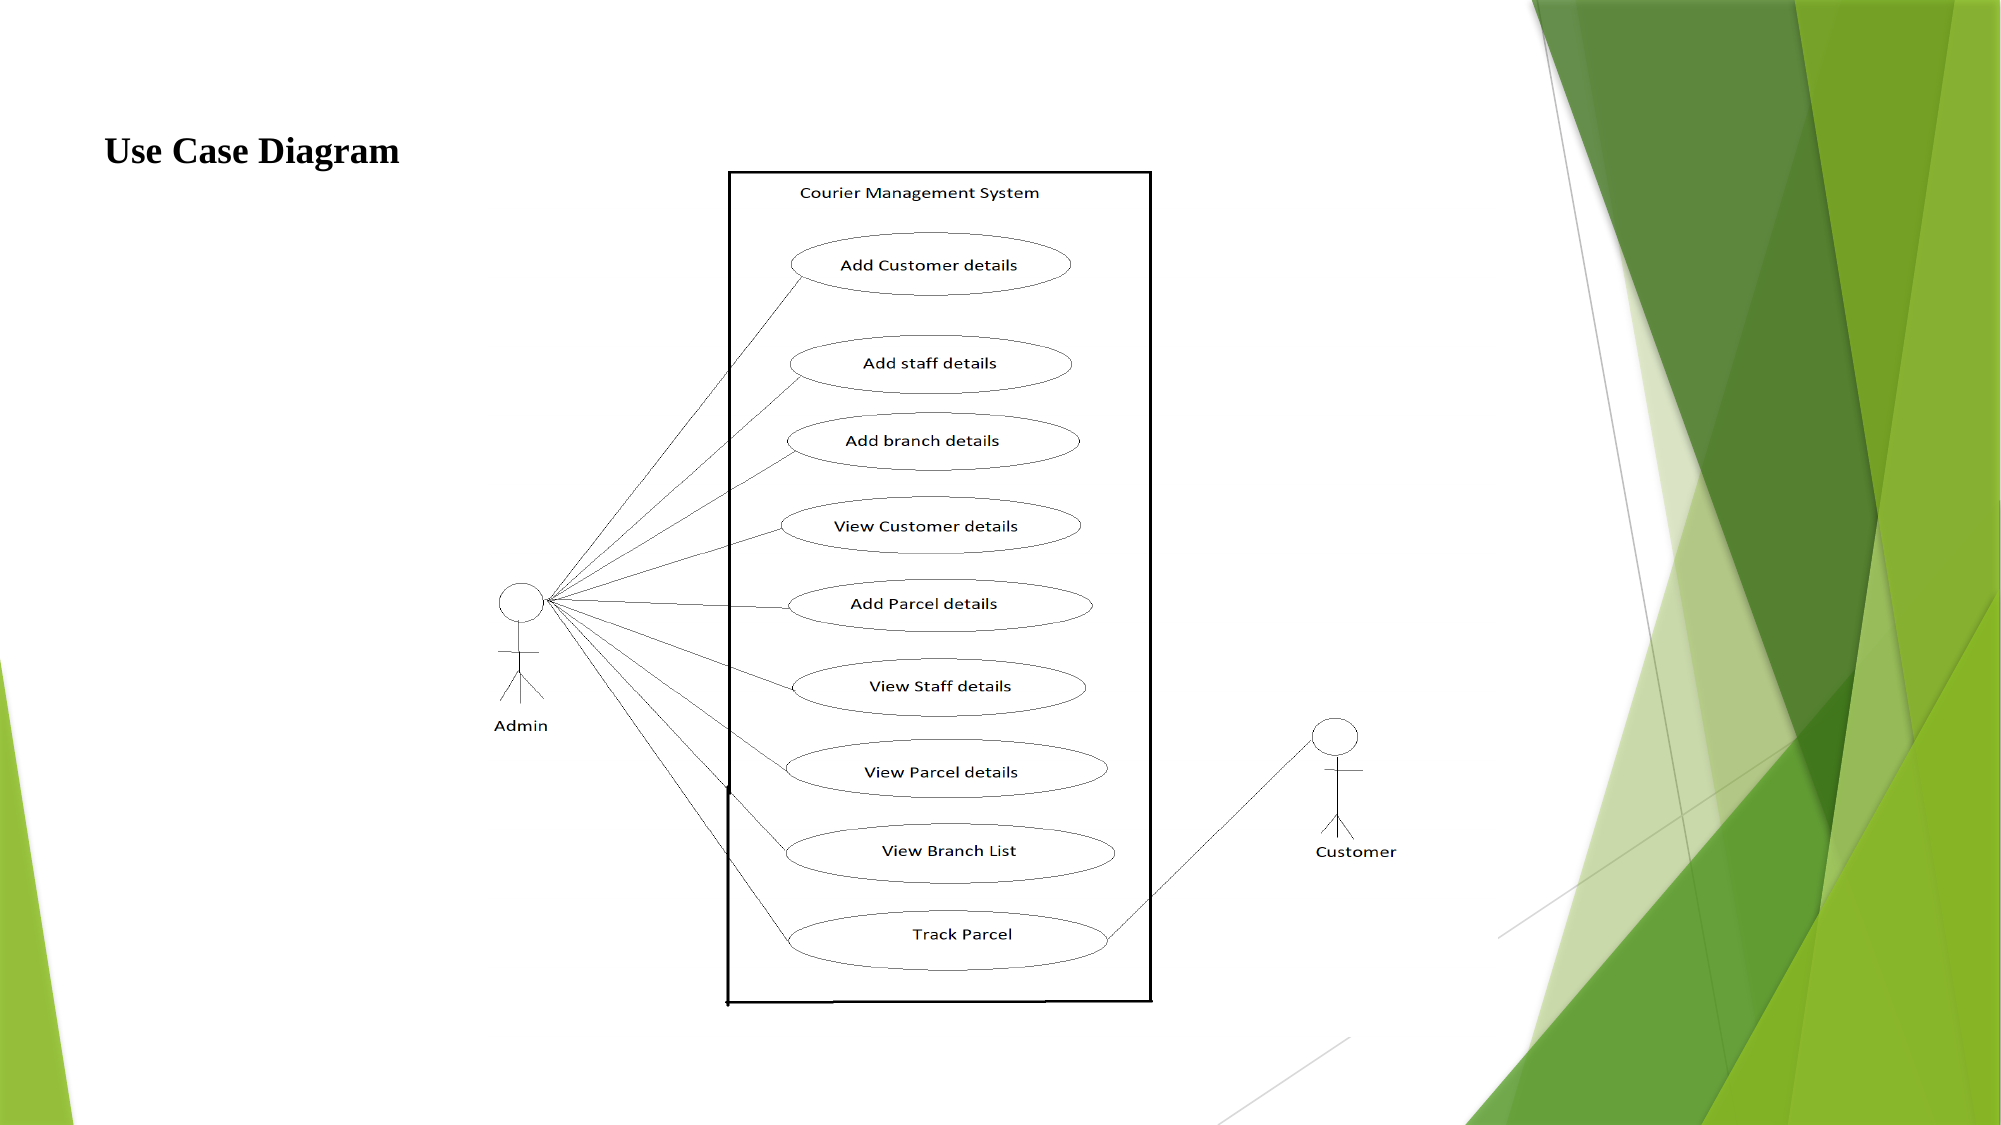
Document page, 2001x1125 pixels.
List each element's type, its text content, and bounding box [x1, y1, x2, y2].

picture [485, 139, 1498, 1038]
text_box Use Case Diagram [89, 118, 416, 179]
